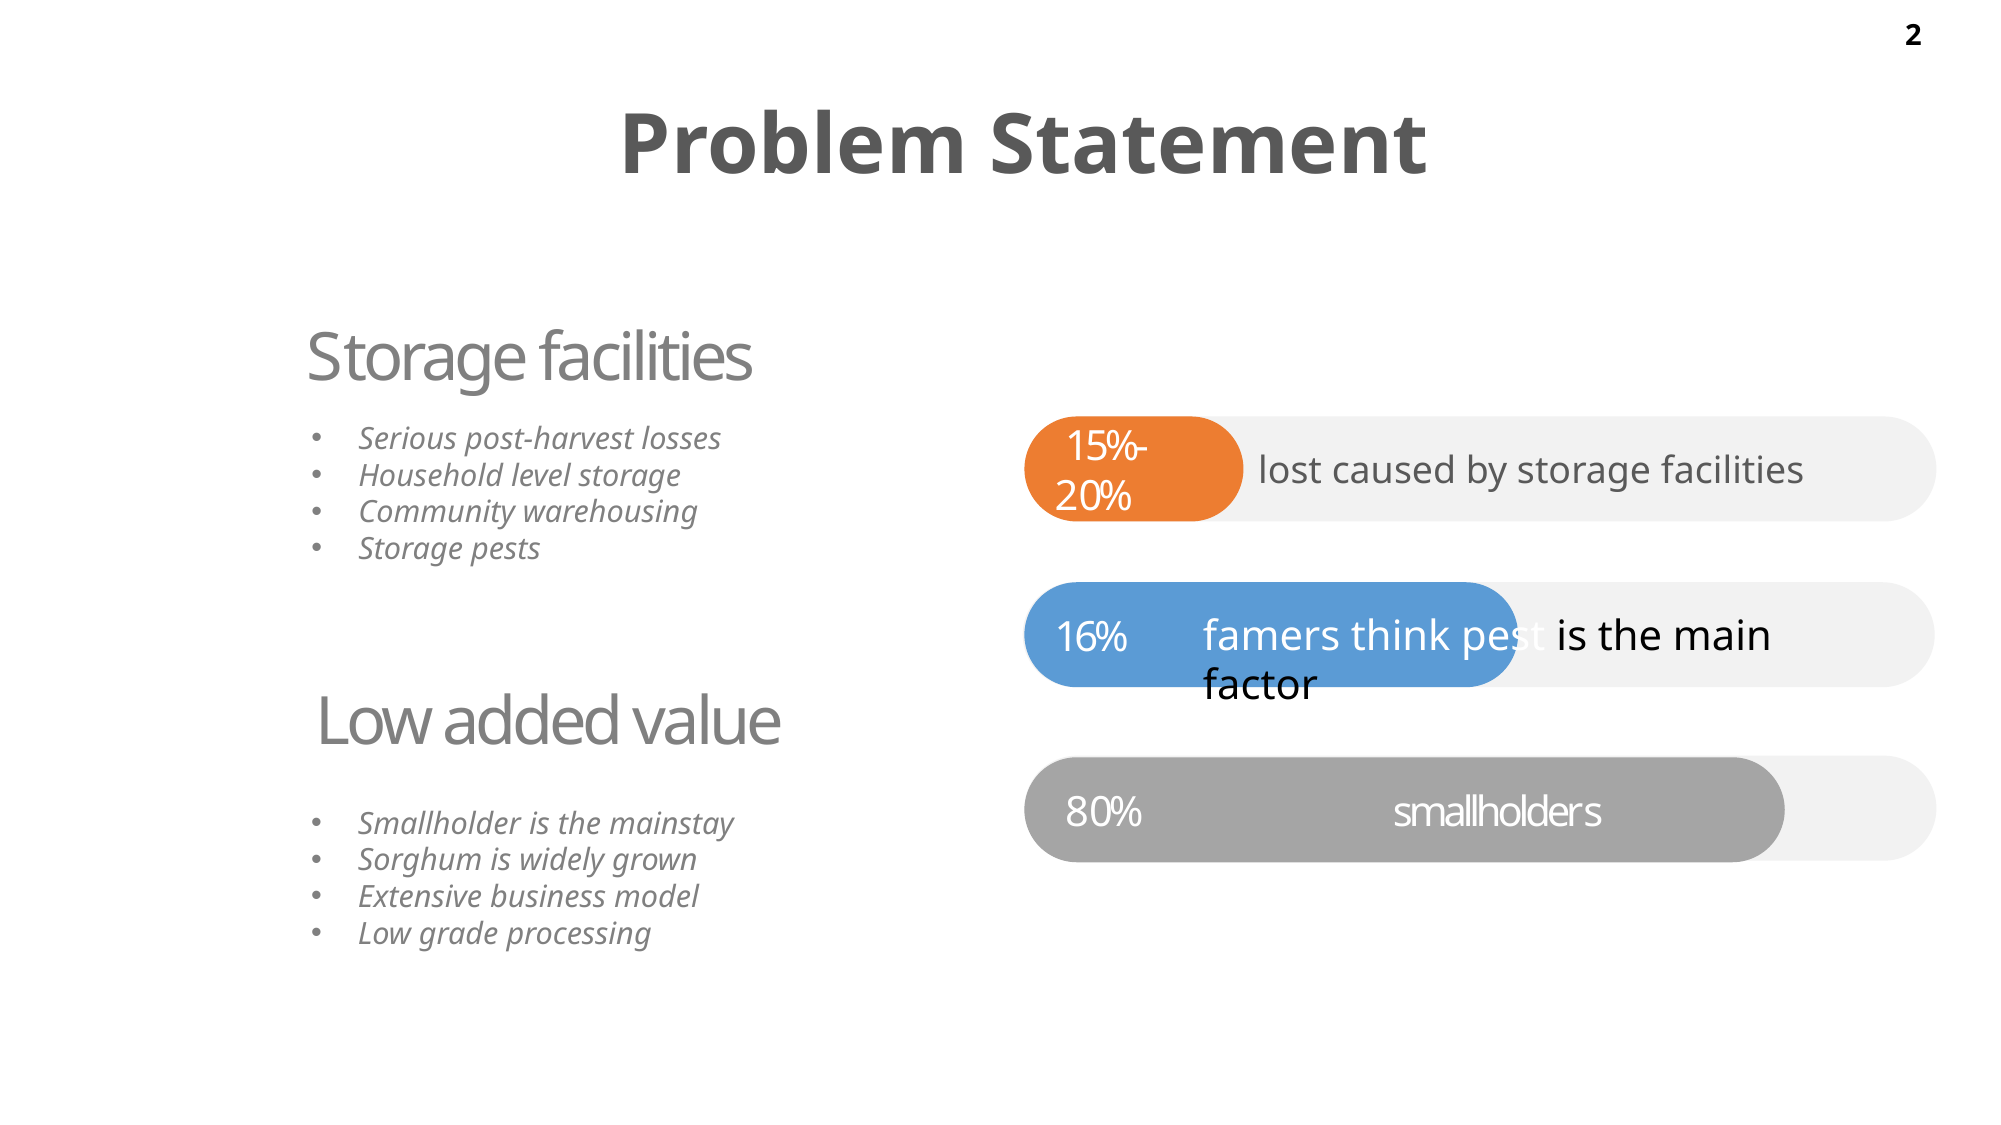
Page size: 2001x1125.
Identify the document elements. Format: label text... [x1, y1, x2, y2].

text_box 2 [1890, 9, 1999, 64]
text_box Problem Statement [274, 94, 1775, 199]
text_box Smallholder is the mainstay Sorghum is widely grown Extensive business model Low grade processing [301, 798, 875, 956]
text_box Serious post-harvest losses Household level storage Community warehousing Storage pests [301, 413, 875, 571]
text_box Low added value [305, 672, 795, 763]
text_box Storage facilities [296, 308, 766, 399]
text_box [1022, 416, 1937, 861]
